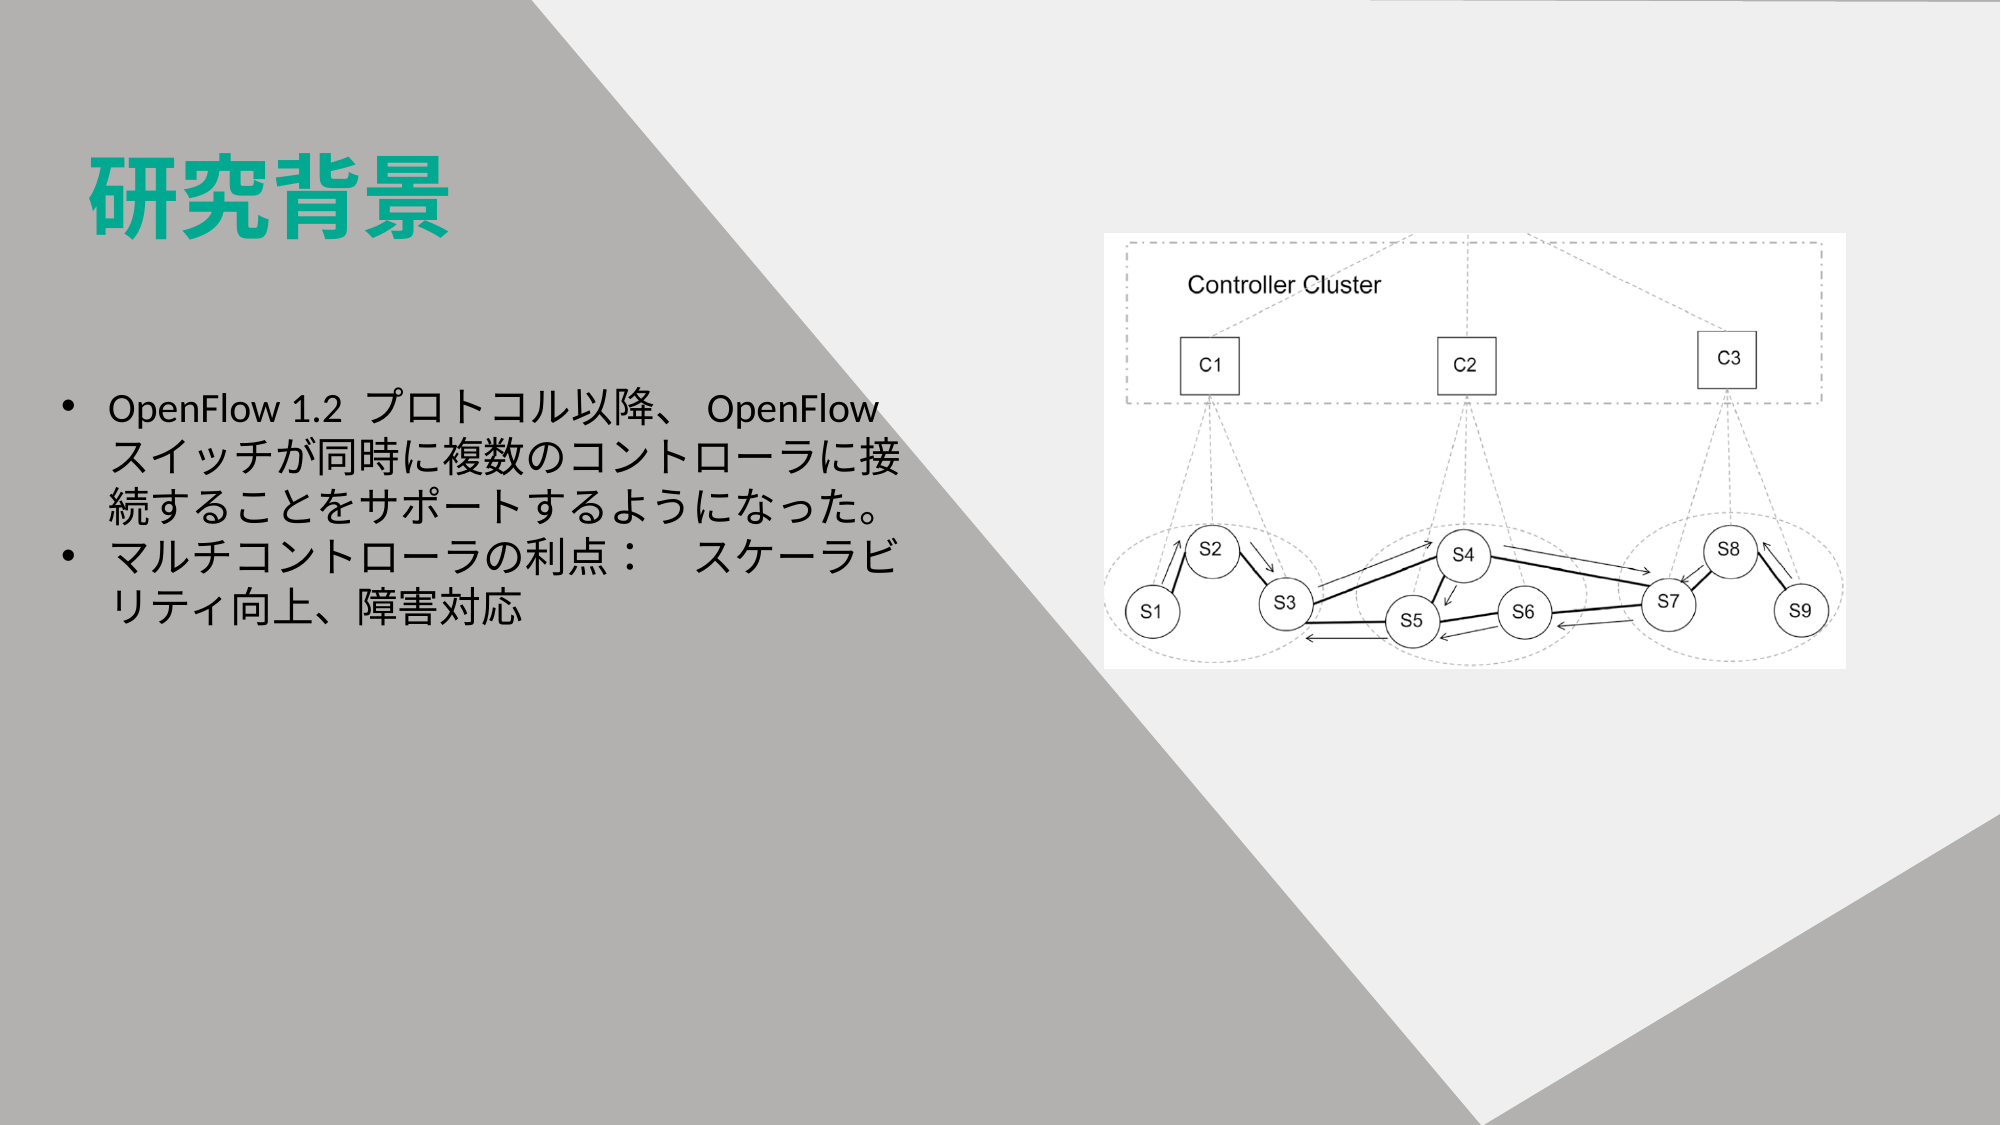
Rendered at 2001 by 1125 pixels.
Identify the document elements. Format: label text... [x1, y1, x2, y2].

picture [1104, 233, 1846, 669]
text_box OpenFlow 1.2 プロトコル以降、OpenFlow スイッチが同時に複数のコントローラに接続することをサポートするようになった。 マルチコントローラの利点： スケーラビリティ向上、障害対応 [46, 372, 923, 638]
text_box 研究背景 [72, 132, 470, 258]
